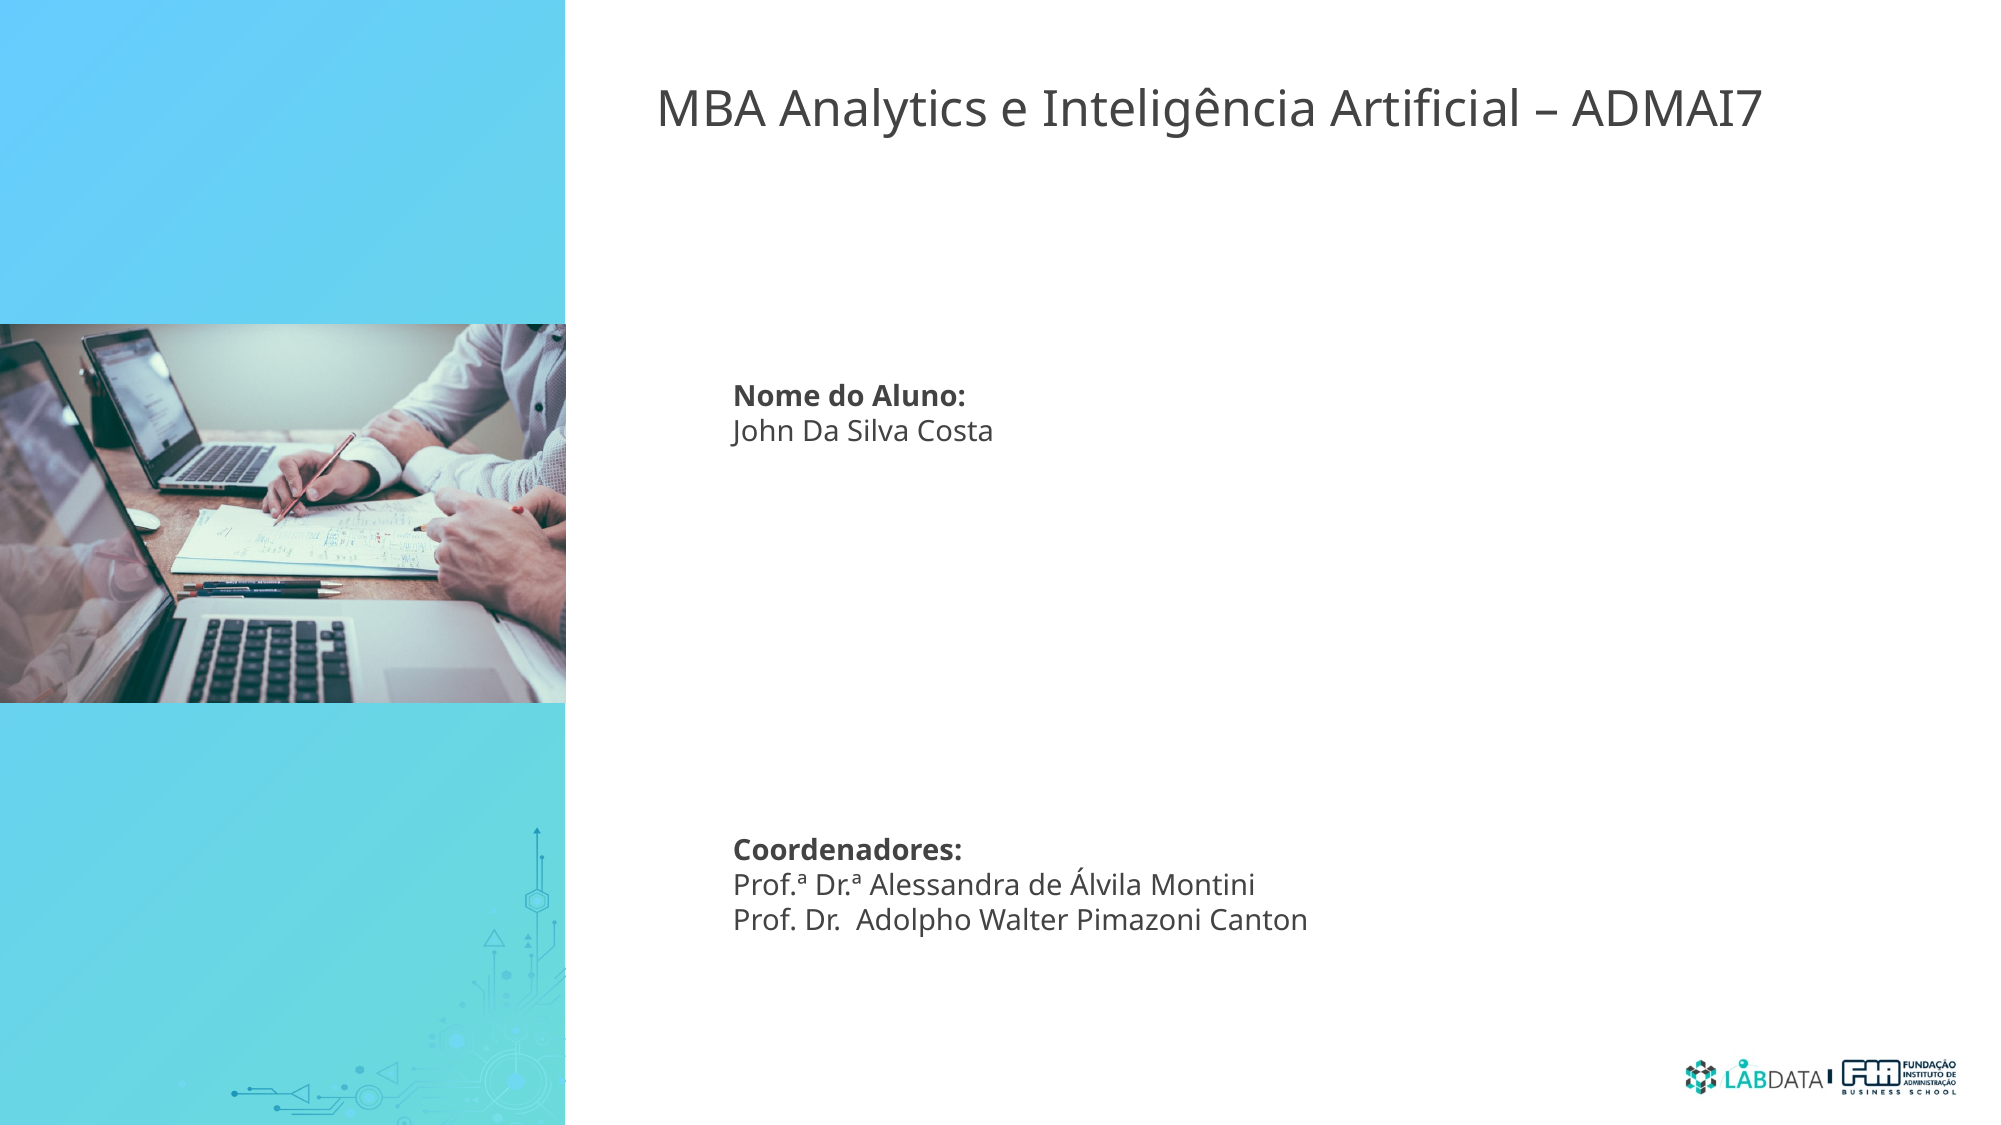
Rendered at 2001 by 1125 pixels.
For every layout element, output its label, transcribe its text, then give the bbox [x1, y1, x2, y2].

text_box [0, 0, 566, 324]
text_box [0, 703, 566, 1125]
text_box MBA Analytics e Inteligência Artificial – ADMAI7 [641, 62, 1951, 179]
text_box Nome do Aluno: John Da Silva Costa Coordenadores: Prof.ª Dr.ª Alessandra de Álvila Montini Prof. Dr. Adolpho Walter Pimazoni Canton [718, 369, 1719, 944]
picture [0, 324, 566, 703]
picture [1682, 1048, 1962, 1102]
